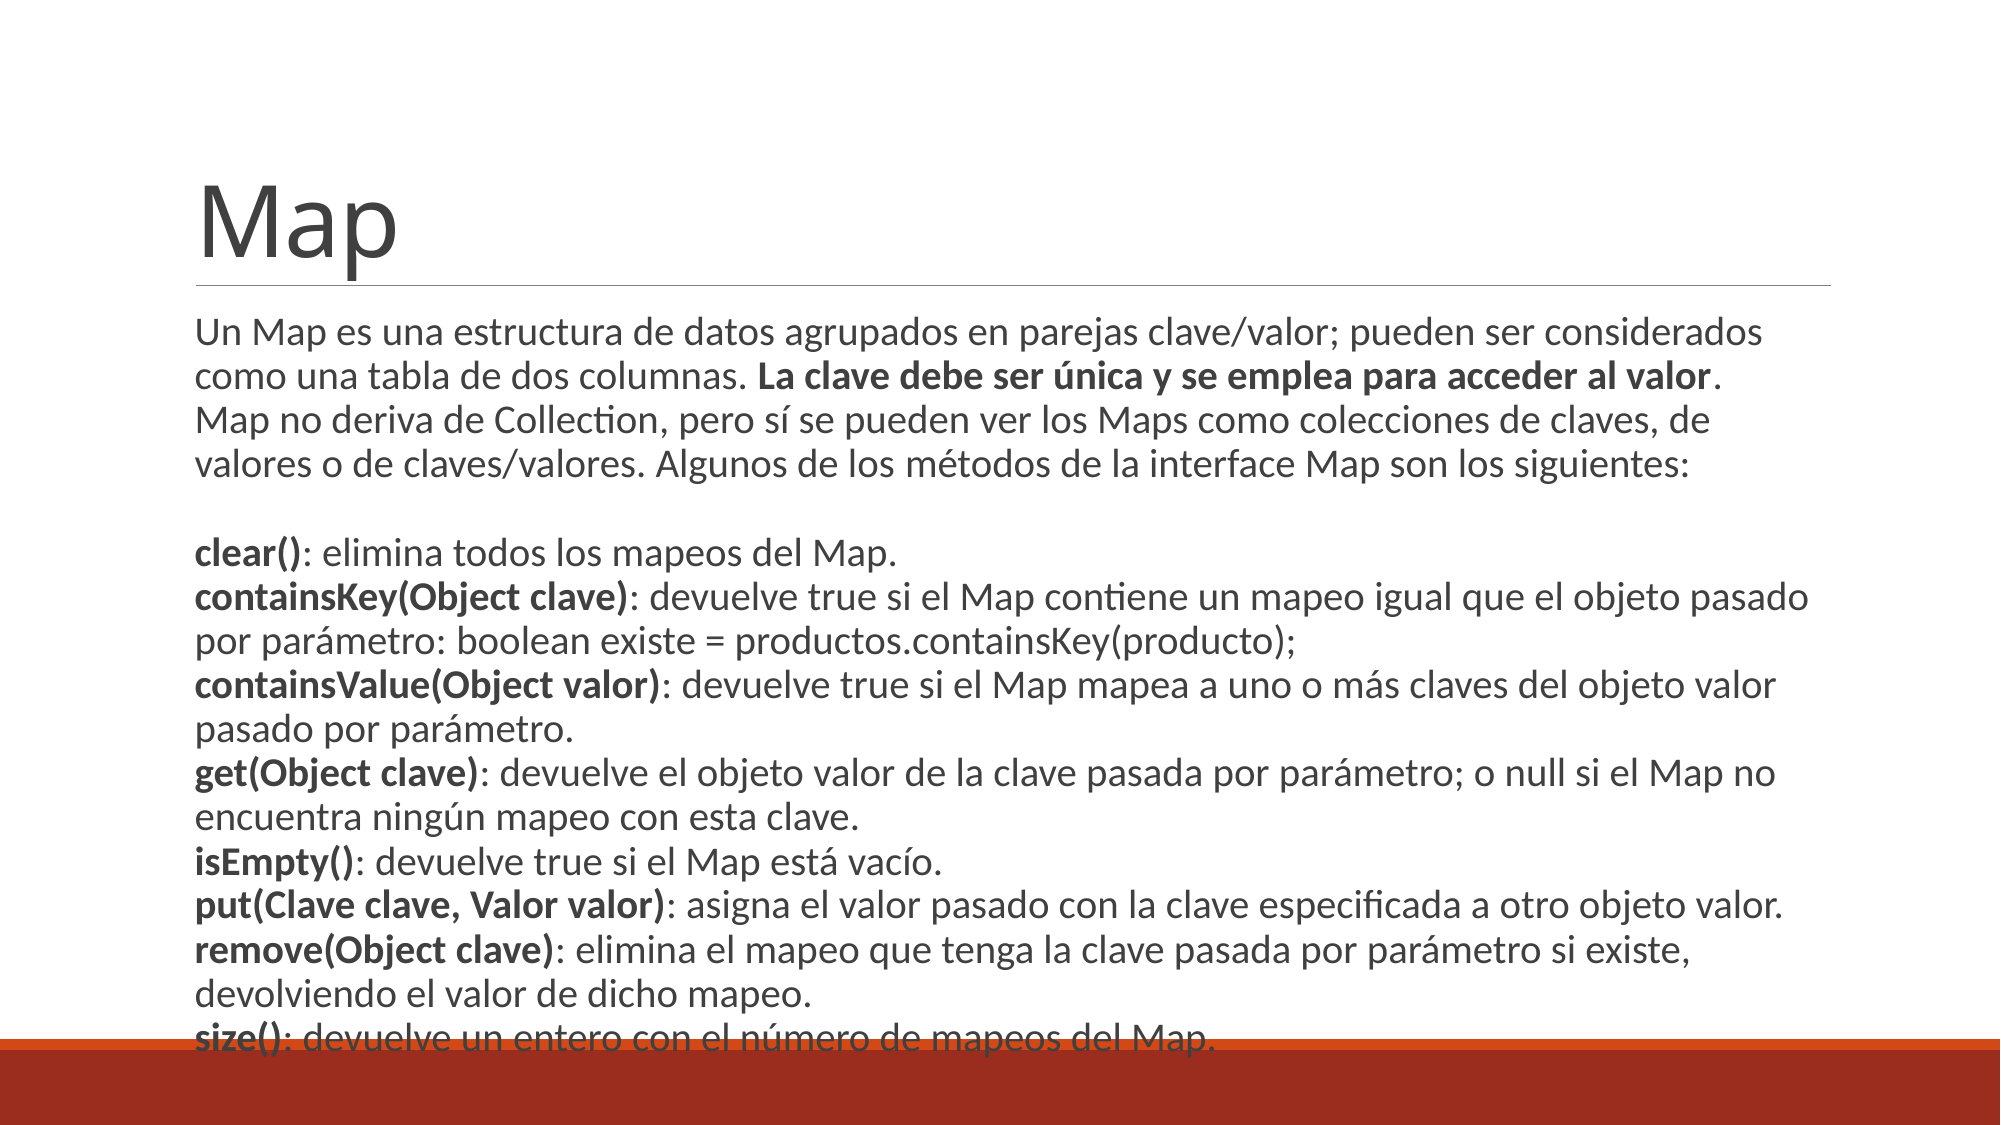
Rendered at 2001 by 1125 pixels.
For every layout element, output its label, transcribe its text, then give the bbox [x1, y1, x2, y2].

list Un Map es una estructura de datos agrupados en parejas clave/valor; pueden ser considerados como una tabla de dos columnas. La clave debe ser única y se emplea para acceder al valor. Map no deriva de Collection, pero sí se pueden ver los Maps como colecciones de claves, de valores o de claves/valores. Algunos de los métodos de la interface Map son los siguientes: clear(): elimina todos los mapeos del Map. containsKey(Object clave): devuelve true si el Map contiene un mapeo igual que el objeto pasado por parámetro: boolean existe = productos.containsKey(producto); containsValue(Object valor): devuelve true si el Map mapea a uno o más claves del objeto valor pasado por parámetro. get(Object clave): devuelve el objeto valor de la clave pasada por parámetro; o null si el Map no encuentra ningún mapeo con esta clave. isEmpty(): devuelve true si el Map está vacío. put(Clave clave, Valor valor): asigna el valor pasado con la clave especificada a otro objeto valor. remove(Object clave): elimina el mapeo que tenga la clave pasada por parámetro si existe, devolviendo el valor de dicho mapeo. size(): devuelve un entero con el número de mapeos del Map. [180, 302, 1830, 1069]
title Map [180, 47, 1830, 285]
